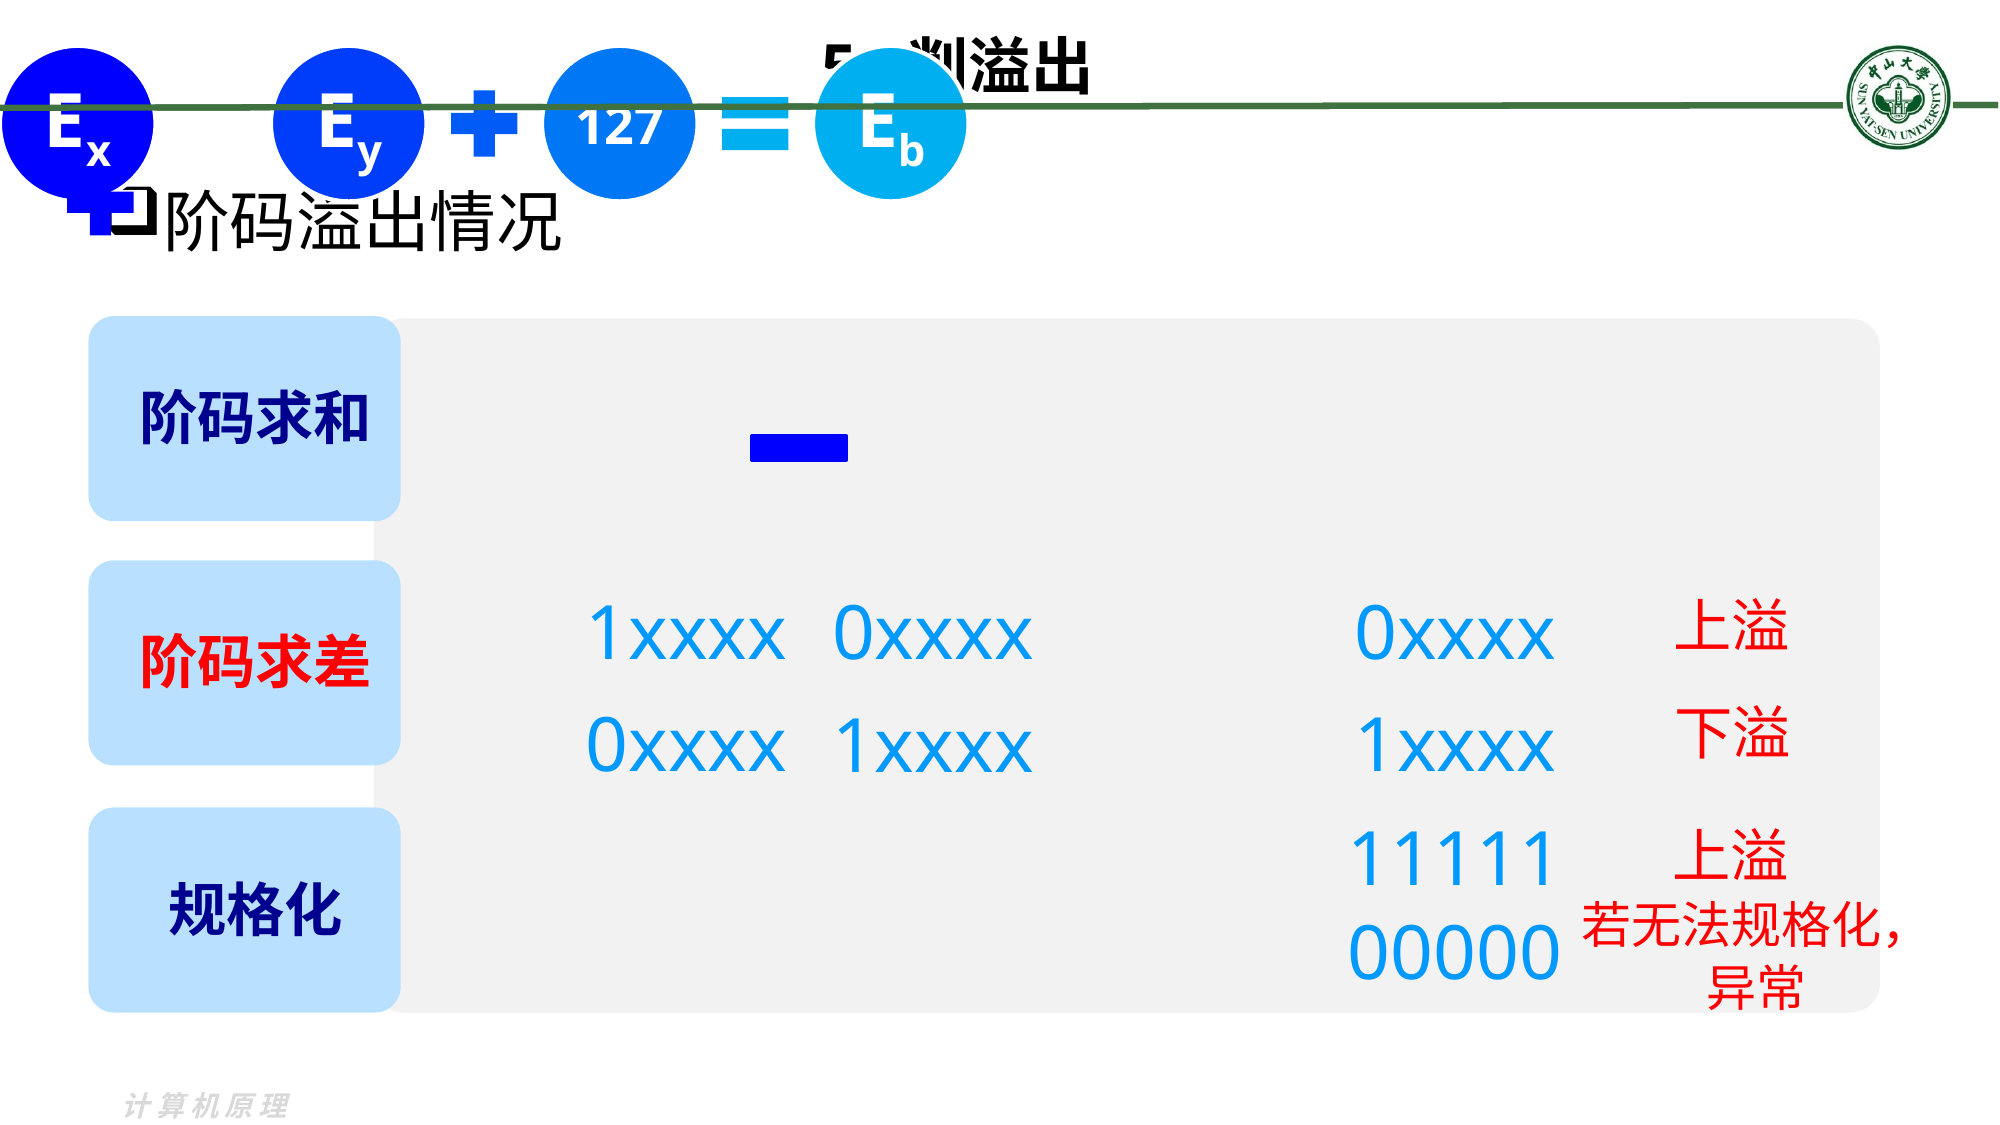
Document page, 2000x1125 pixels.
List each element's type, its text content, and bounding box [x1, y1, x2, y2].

text_box 下溢 [1674, 653, 1791, 766]
text_box 上溢 [1672, 777, 1789, 889]
text_box 上溢 [1673, 546, 1791, 659]
text_box 阶码求和 [113, 374, 398, 459]
text_box [88, 560, 401, 766]
text_box 0xxxx [1354, 580, 1557, 642]
text_box 0xxxx [585, 642, 788, 787]
text_box [88, 316, 401, 522]
text_box 1xxxx [832, 643, 1035, 788]
text_box [88, 807, 401, 1013]
text_box 规格化 [113, 865, 398, 951]
picture [1842, 42, 1953, 152]
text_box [0, 104, 1837, 108]
text_box 00000 [1347, 850, 1563, 995]
text_box 1xxxx [1354, 642, 1557, 756]
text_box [1957, 104, 1999, 108]
text_box 0xxxx [832, 583, 1035, 643]
text_box [373, 318, 1880, 1013]
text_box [584, 325, 1554, 574]
title 5. 判溢出 [255, 19, 1661, 104]
text_box 11111 [1347, 756, 1563, 850]
text_box 阶码求差 [113, 618, 398, 703]
text_box 若无法规格化， 异常 [1581, 893, 1932, 1017]
text_box 1xxxx [585, 582, 788, 642]
text_box 阶码溢出情况 [88, 172, 1880, 255]
